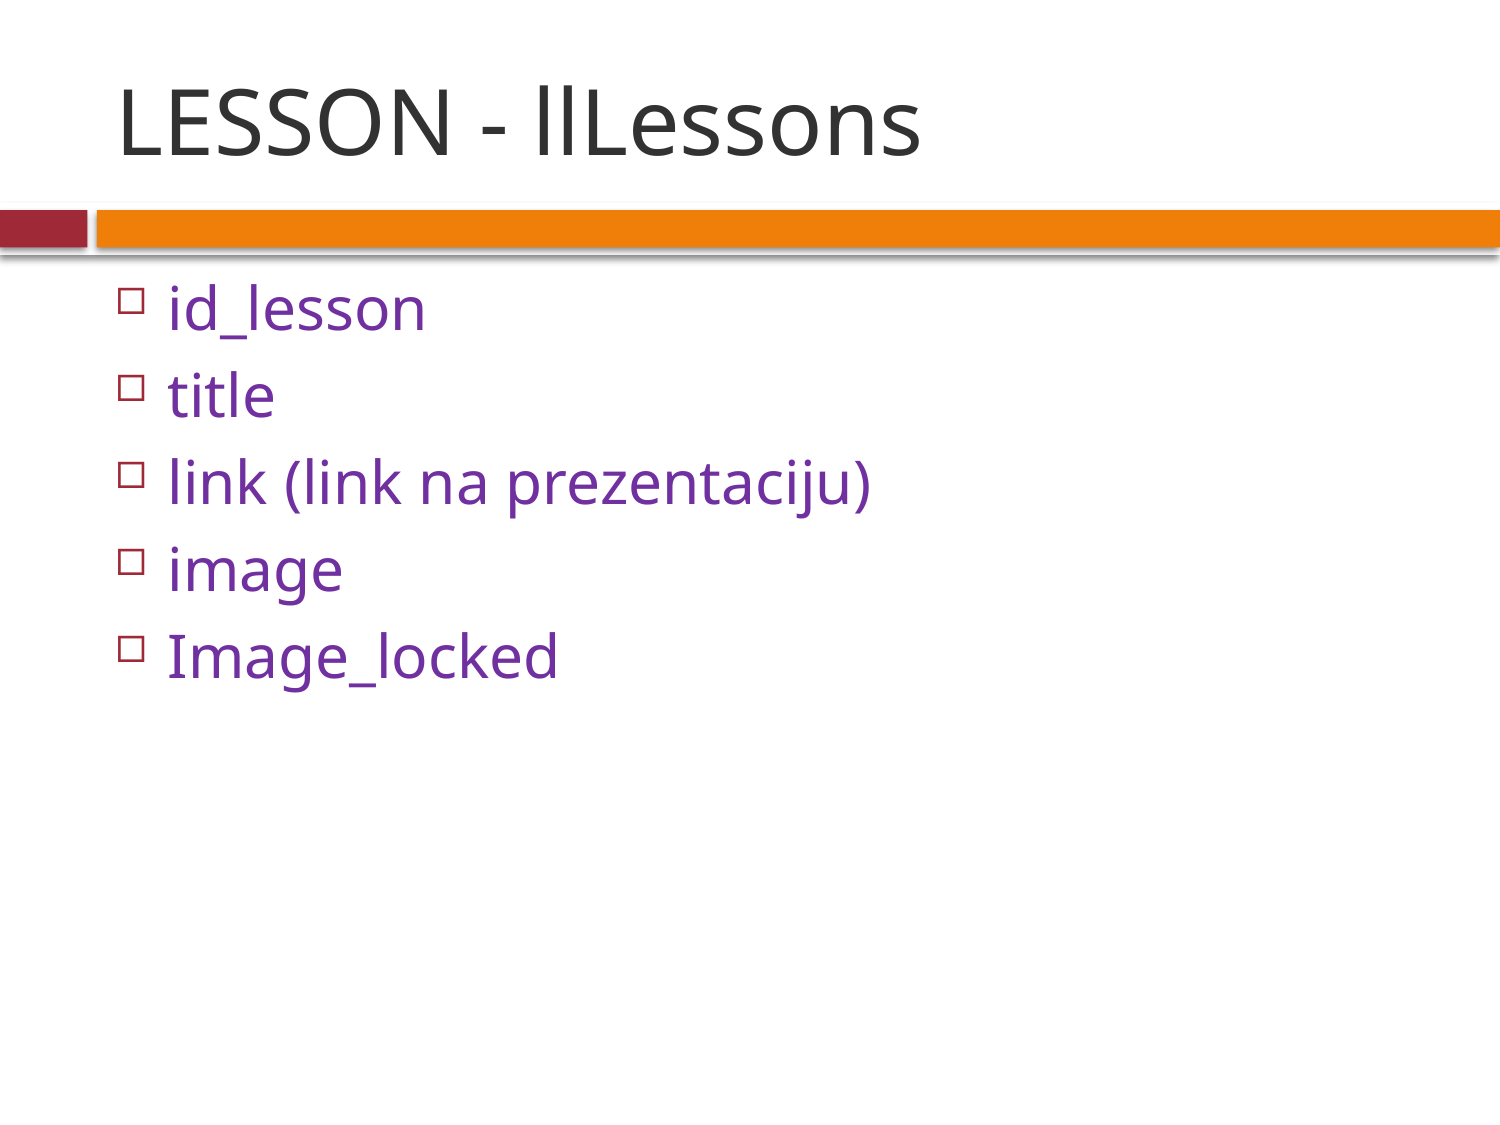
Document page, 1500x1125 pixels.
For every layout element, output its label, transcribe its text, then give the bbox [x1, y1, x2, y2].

title LESSON - llLessons [100, 37, 1438, 200]
list id_lesson title link (link na prezentaciju) image Image_locked [100, 262, 1438, 1000]
